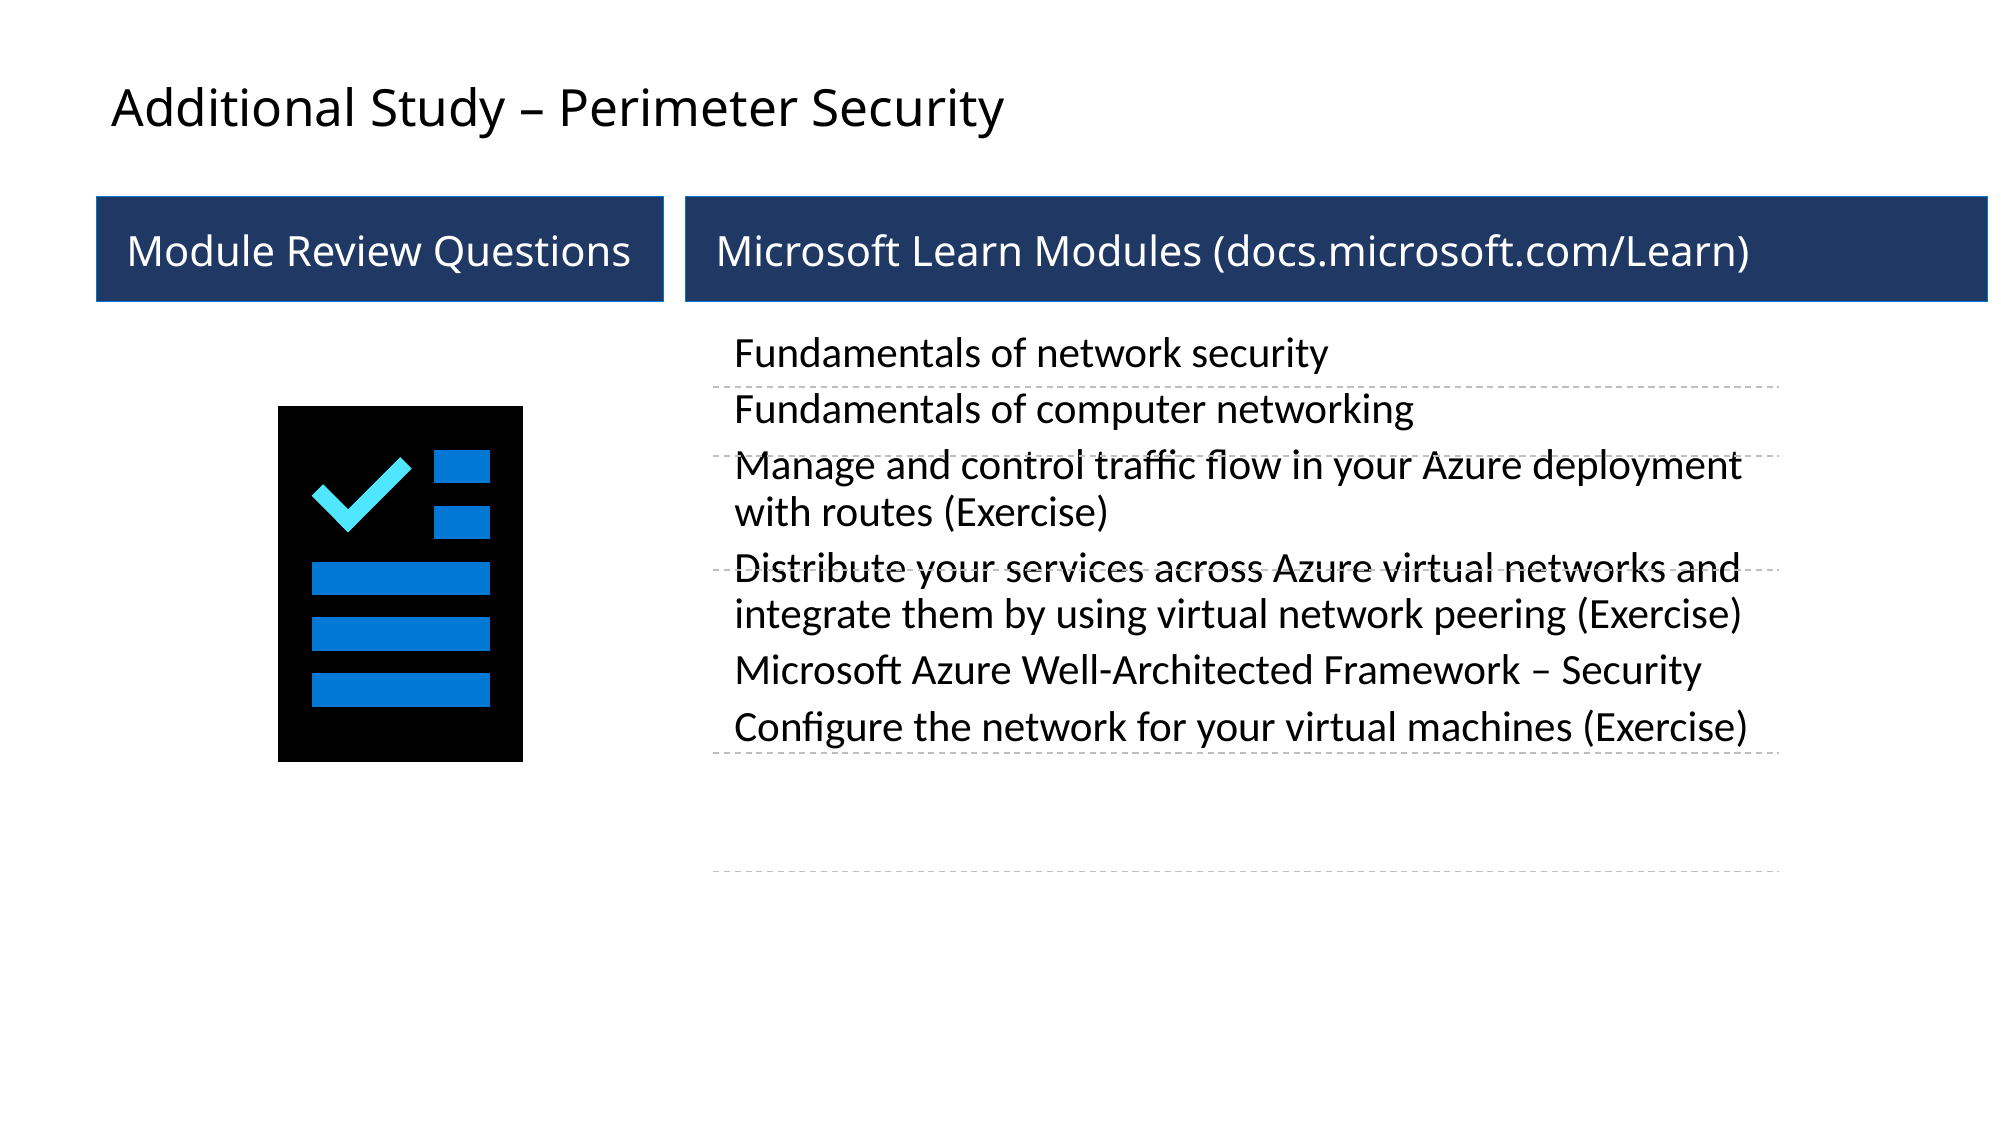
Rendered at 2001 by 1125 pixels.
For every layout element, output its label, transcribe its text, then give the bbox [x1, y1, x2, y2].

text_box Module Review Questions [96, 196, 664, 302]
title Additional Study – Perimeter Security [96, 75, 1904, 146]
picture [278, 405, 524, 763]
list Fundamentals of network security Fundamentals of computer networking Manage and control traffic flow in your Azure deployment with routes (Exercise) Distribute your services across Azure virtual networks and integrate them by using virtual network peering (Exercise) Microsoft Azure Well-Architected Framework – Security Configure the network for your virtual machines (Exercise) [681, 323, 1792, 824]
text_box Microsoft Learn Modules (docs.microsoft.com/Learn) [685, 196, 1988, 302]
